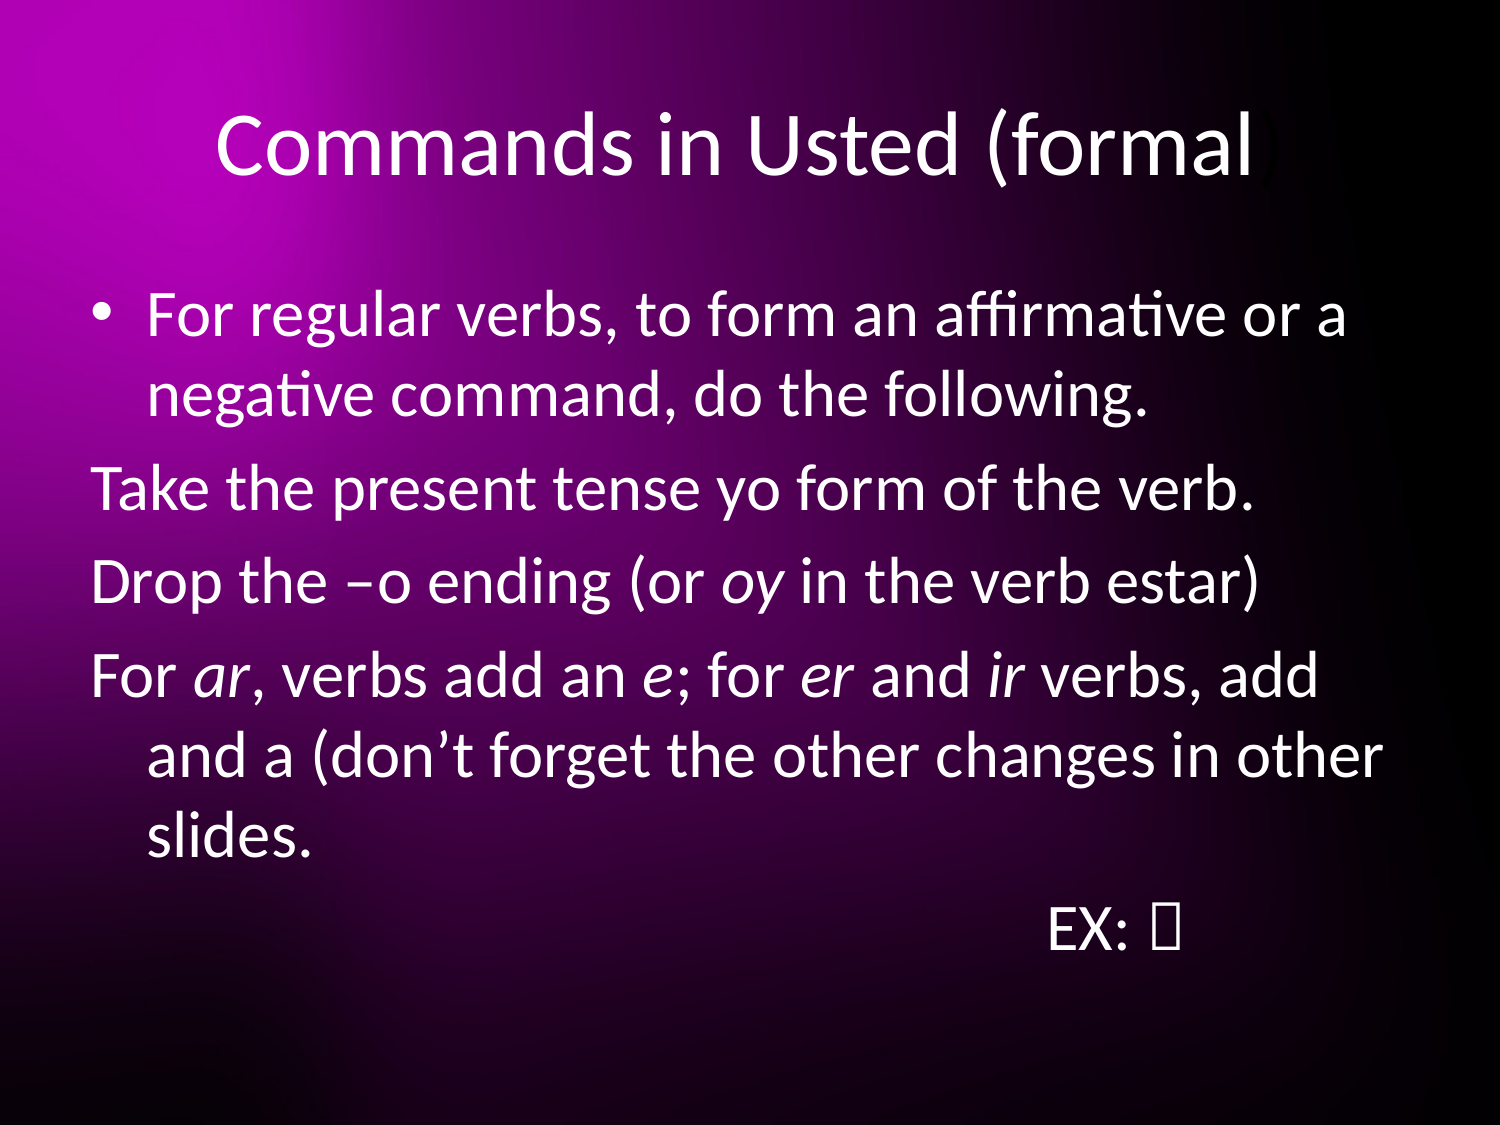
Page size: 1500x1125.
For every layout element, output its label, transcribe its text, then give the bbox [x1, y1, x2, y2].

list For regular verbs, to form an affirmative or a negative command, do the following. Take the present tense yo form of the verb. Drop the –o ending (or oy in the verb estar) For ar, verbs add an e; for er and ir verbs, add and a (don’t forget the other changes in other slides. EX:  [75, 262, 1425, 1005]
title Commands in Usted (formal) [75, 45, 1425, 233]
picture [0, 0, 1500, 1125]
